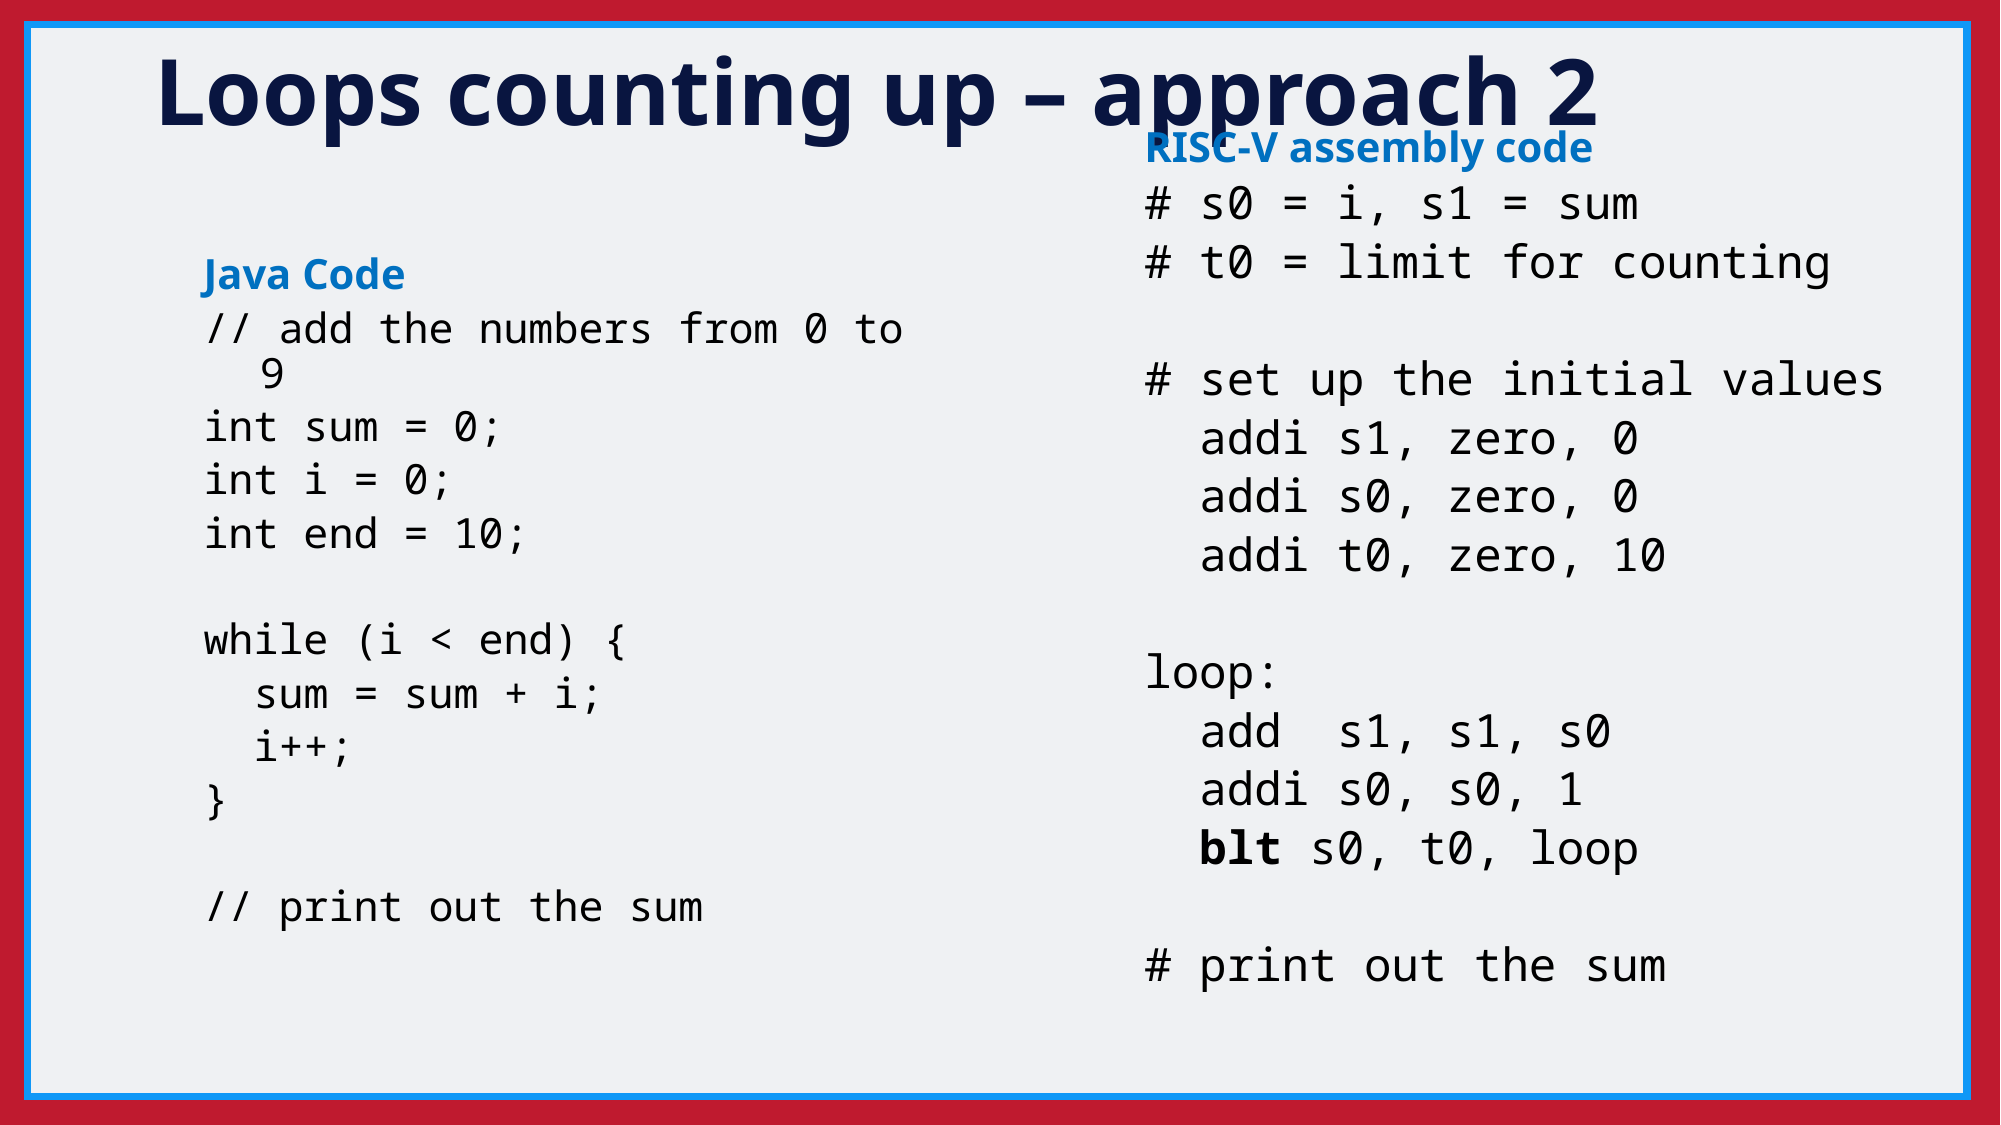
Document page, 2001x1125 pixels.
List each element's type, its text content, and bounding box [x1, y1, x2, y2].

title Loops counting up – approach 2 [139, 32, 1774, 160]
text_box RISC-V assembly code # s0 = i, s1 = sum # t0 = limit for counting # set up the initial values addi s1, zero, 0 addi s0, zero, 0 addi t0, zero, 10 loop: add s1, s1, s0 addi s0, s0, 1 blt s0, t0, loop # print out the sum [1129, 119, 1968, 1063]
text_box Java Code // add the numbers from 0 to 9 int sum = 0; int i = 0; int end = 10; while (i < end) { sum = sum + i; i++; } // print out the sum [188, 246, 957, 934]
